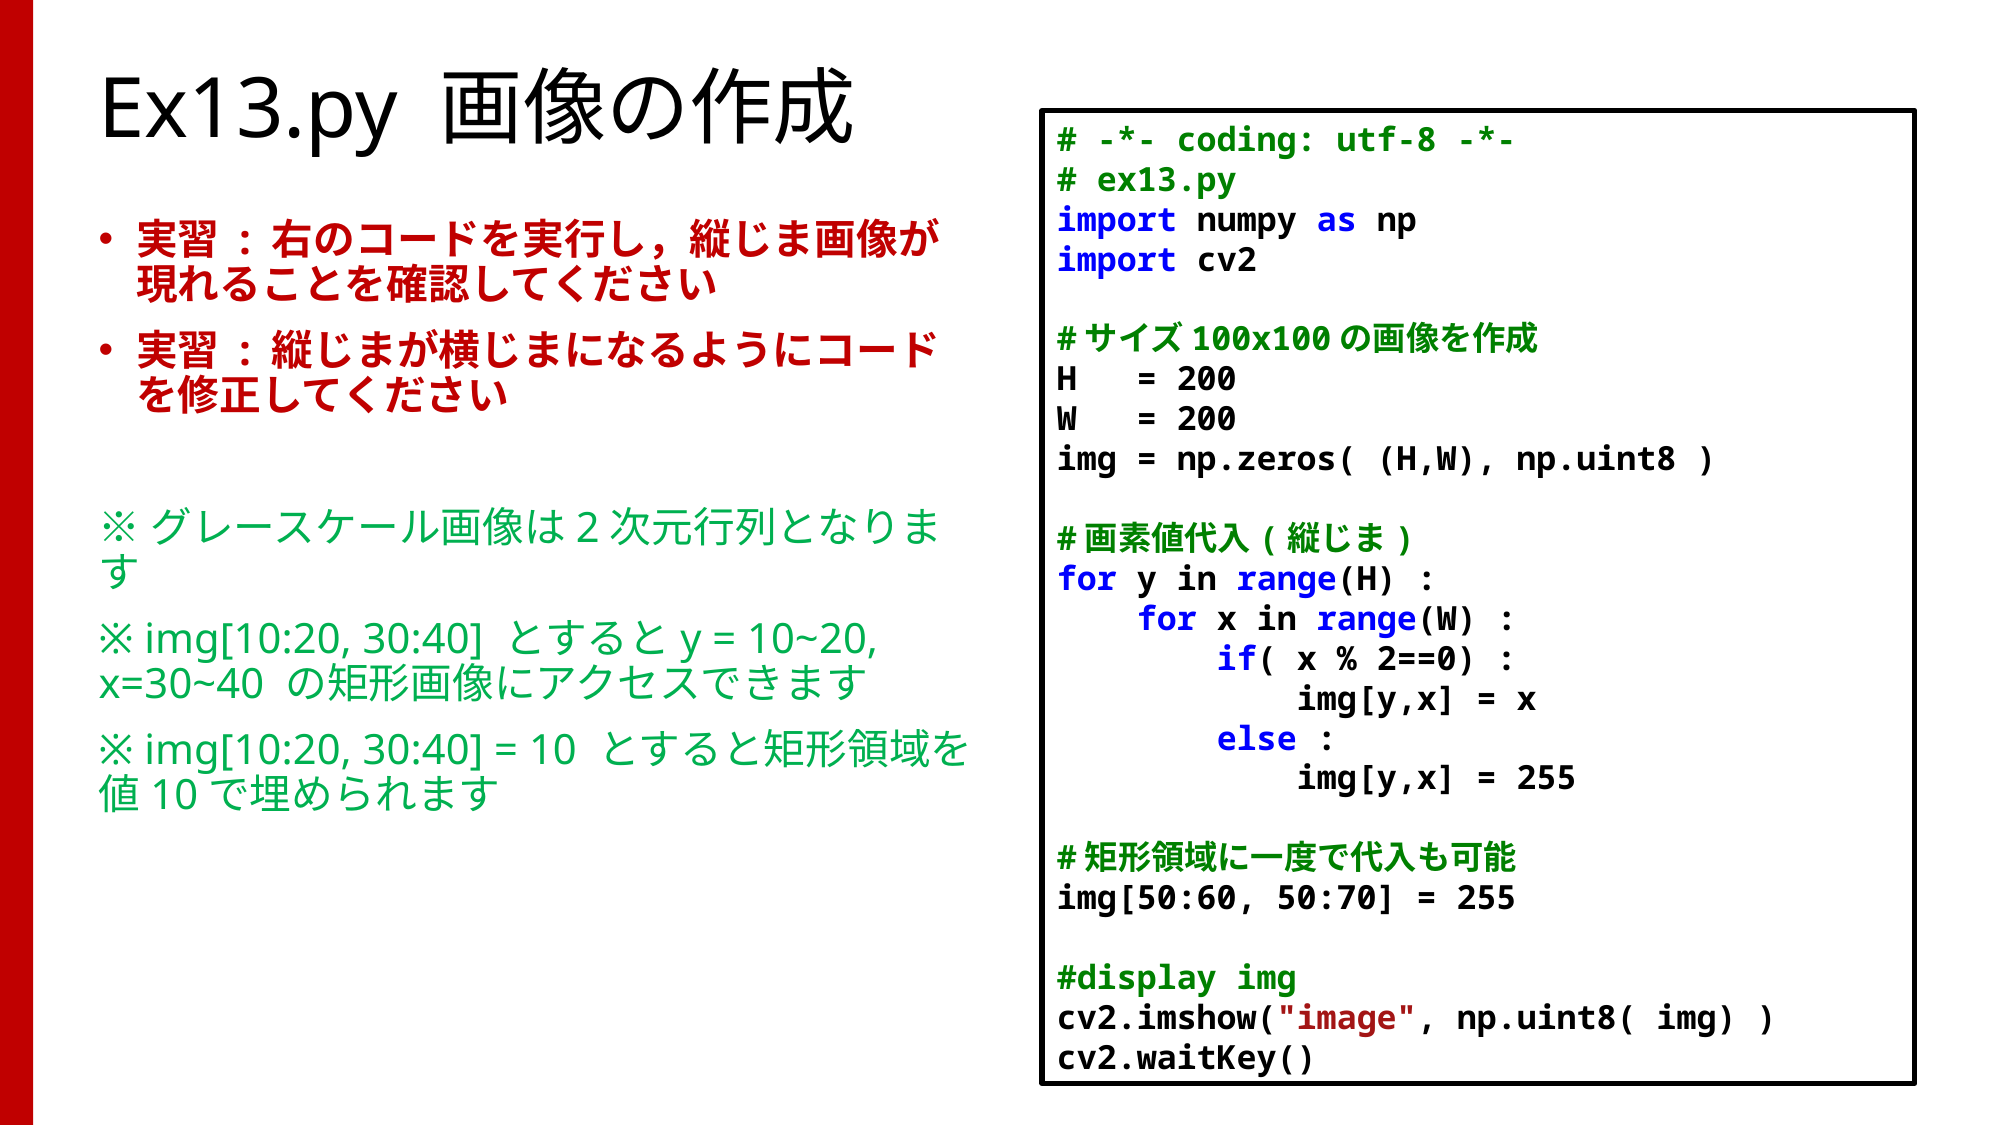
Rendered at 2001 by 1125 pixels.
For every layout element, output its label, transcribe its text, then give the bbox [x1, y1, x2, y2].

list 実習 : 右のコードを実行し，縦じま画像が現れることを確認してください 実習 : 縦じまが横じまになるようにコードを修正してください ※グレースケール画像は2次元行列となります ※ img[10:20, 30:40] とするとy = 10~20, x=30~40 の矩形画像にアクセスできます ※ img[10:20, 30:40] = 10 とすると矩形領域を値10で埋められます [83, 210, 991, 1080]
title Ex13.py 画像の作成 [83, 50, 1479, 171]
text_box # -*- coding: utf-8 -*- # ex13.py import numpy as np import cv2 #サイズ100x100の画像を作成 H = 200 W = 200 img = np.zeros( (H,W), np.uint8 ) #画素値代入(縦じま) for y in range(H) : for x in range(W) : if( x % 2==0) : img[y,x] = x else : img[y,x] = 255 #矩形領域に一度で代入も可能 img[50:60, 50:70] = 255 #display img cv2.imshow("image", np.uint8( img) ) cv2.waitKey() [1042, 110, 1915, 1084]
